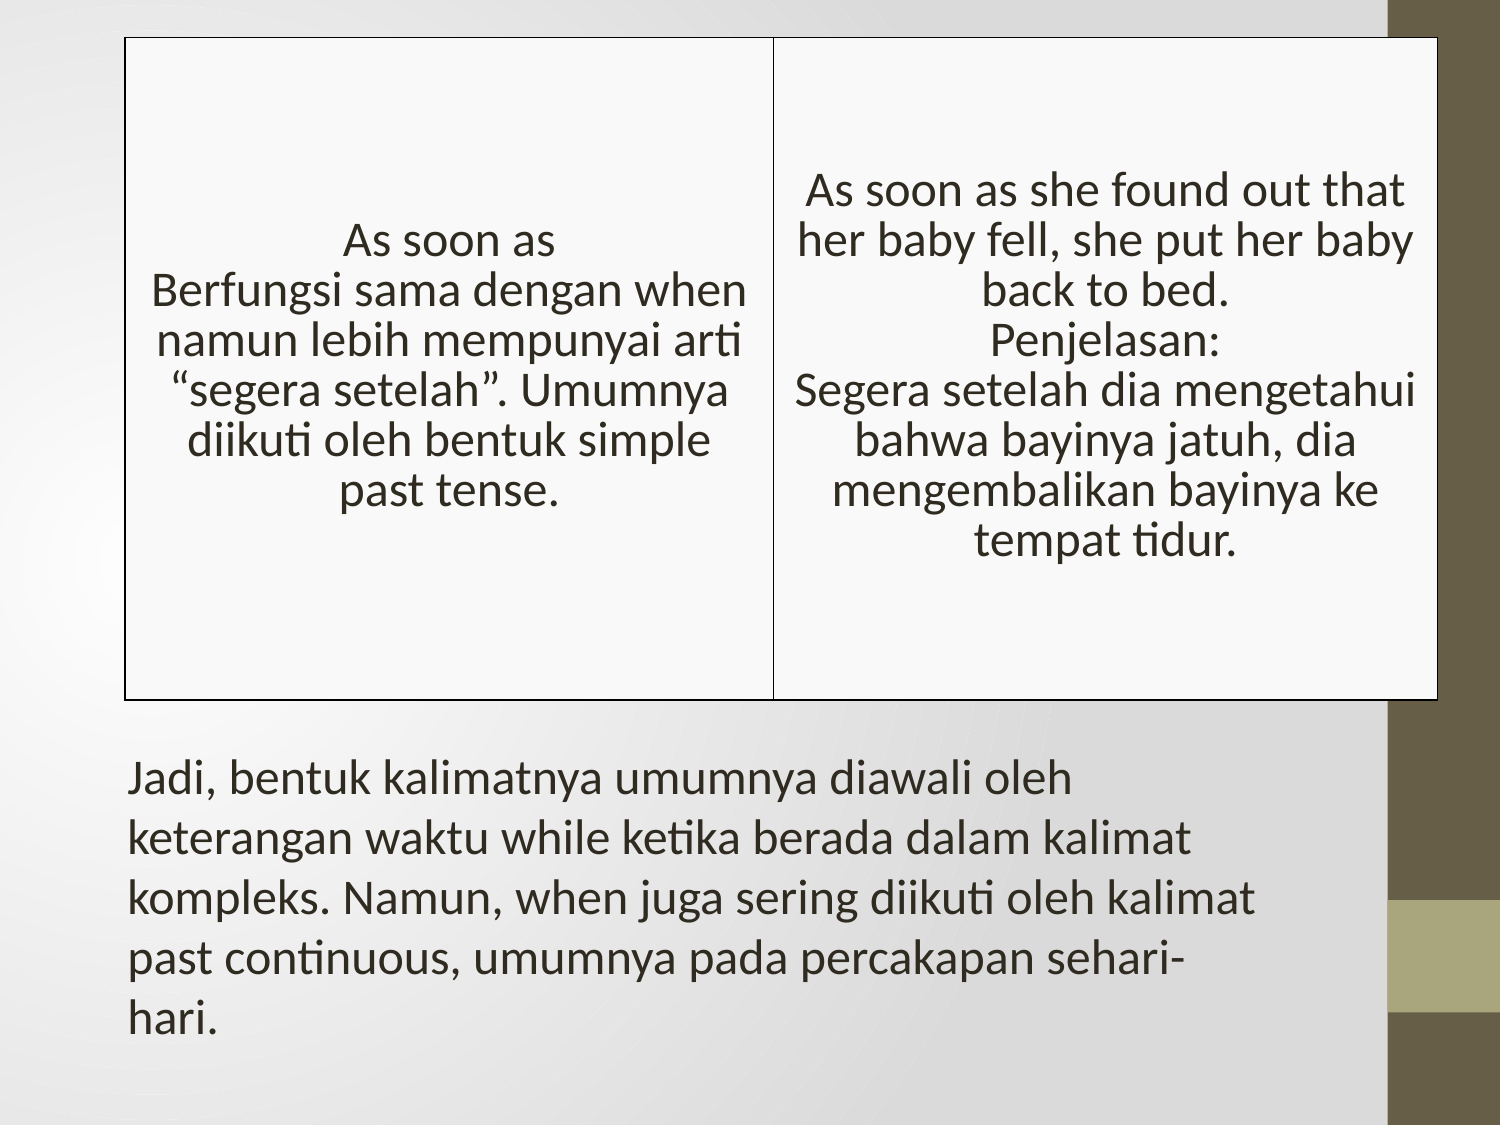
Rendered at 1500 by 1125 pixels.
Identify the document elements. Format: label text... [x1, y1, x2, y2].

table_header As soon as Berfungsi sama dengan when namun lebih mempunyai arti “segera setelah”. Umumnya diikuti oleh bentuk simple past tense. [126, 38, 773, 699]
text_box [1009, 293, 1040, 399]
text_box Jadi, bentuk kalimatnya umumnya diawali oleh keterangan waktu while ketika berada dalam kalimat kompleks. Namun, when juga sering diikuti oleh kalimat past continuous, umumnya pada percakapan sehari-hari. [112, 737, 1275, 1053]
table_header As soon as she found out that her baby fell, she put her baby back to bed. Penjelasan: Segera setelah dia mengetahui bahwa bayinya jatuh, dia mengembalikan bayinya ke tempat tidur. [774, 38, 1437, 699]
